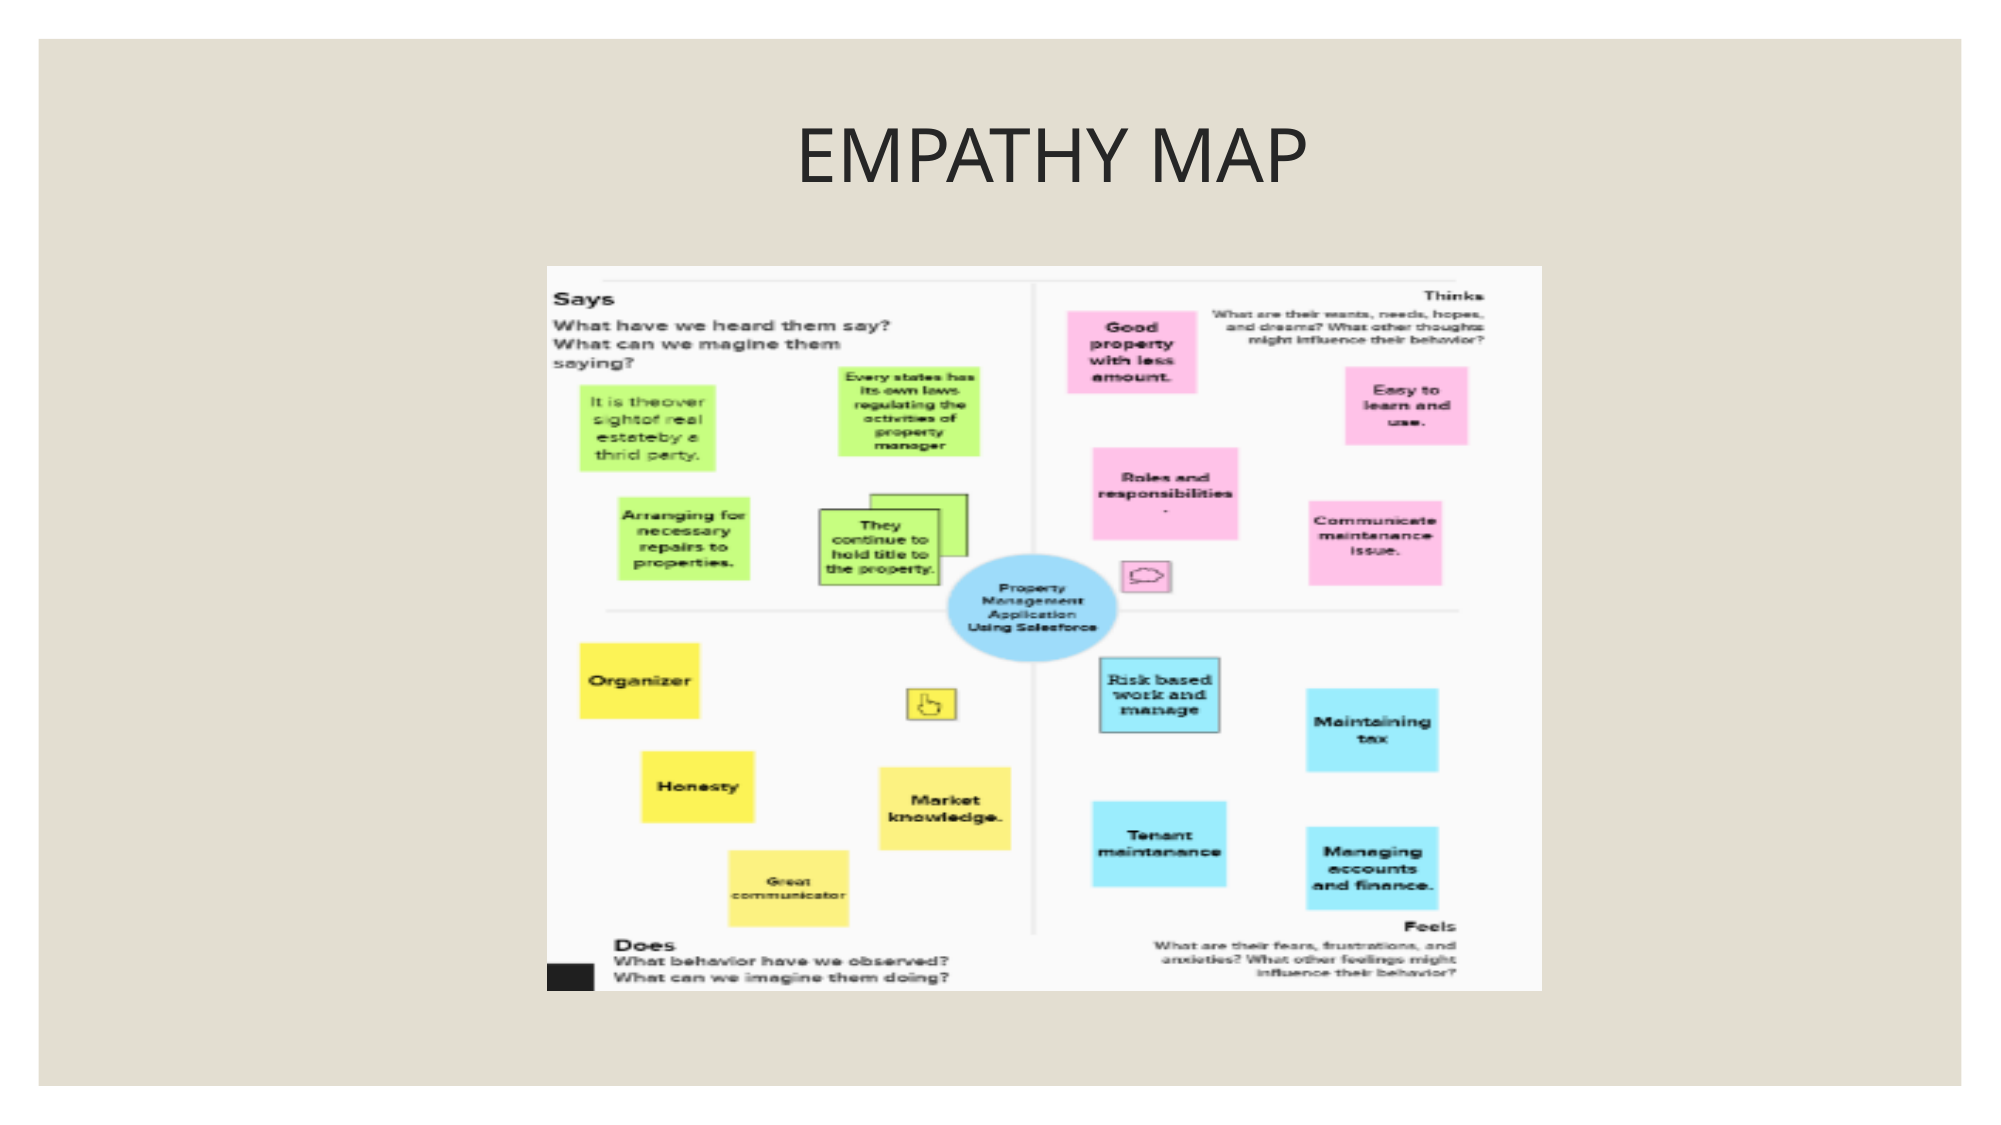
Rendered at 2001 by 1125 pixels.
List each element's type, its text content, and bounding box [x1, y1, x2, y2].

title EMPATHY MAP [237, 105, 1888, 331]
picture [547, 266, 1542, 991]
